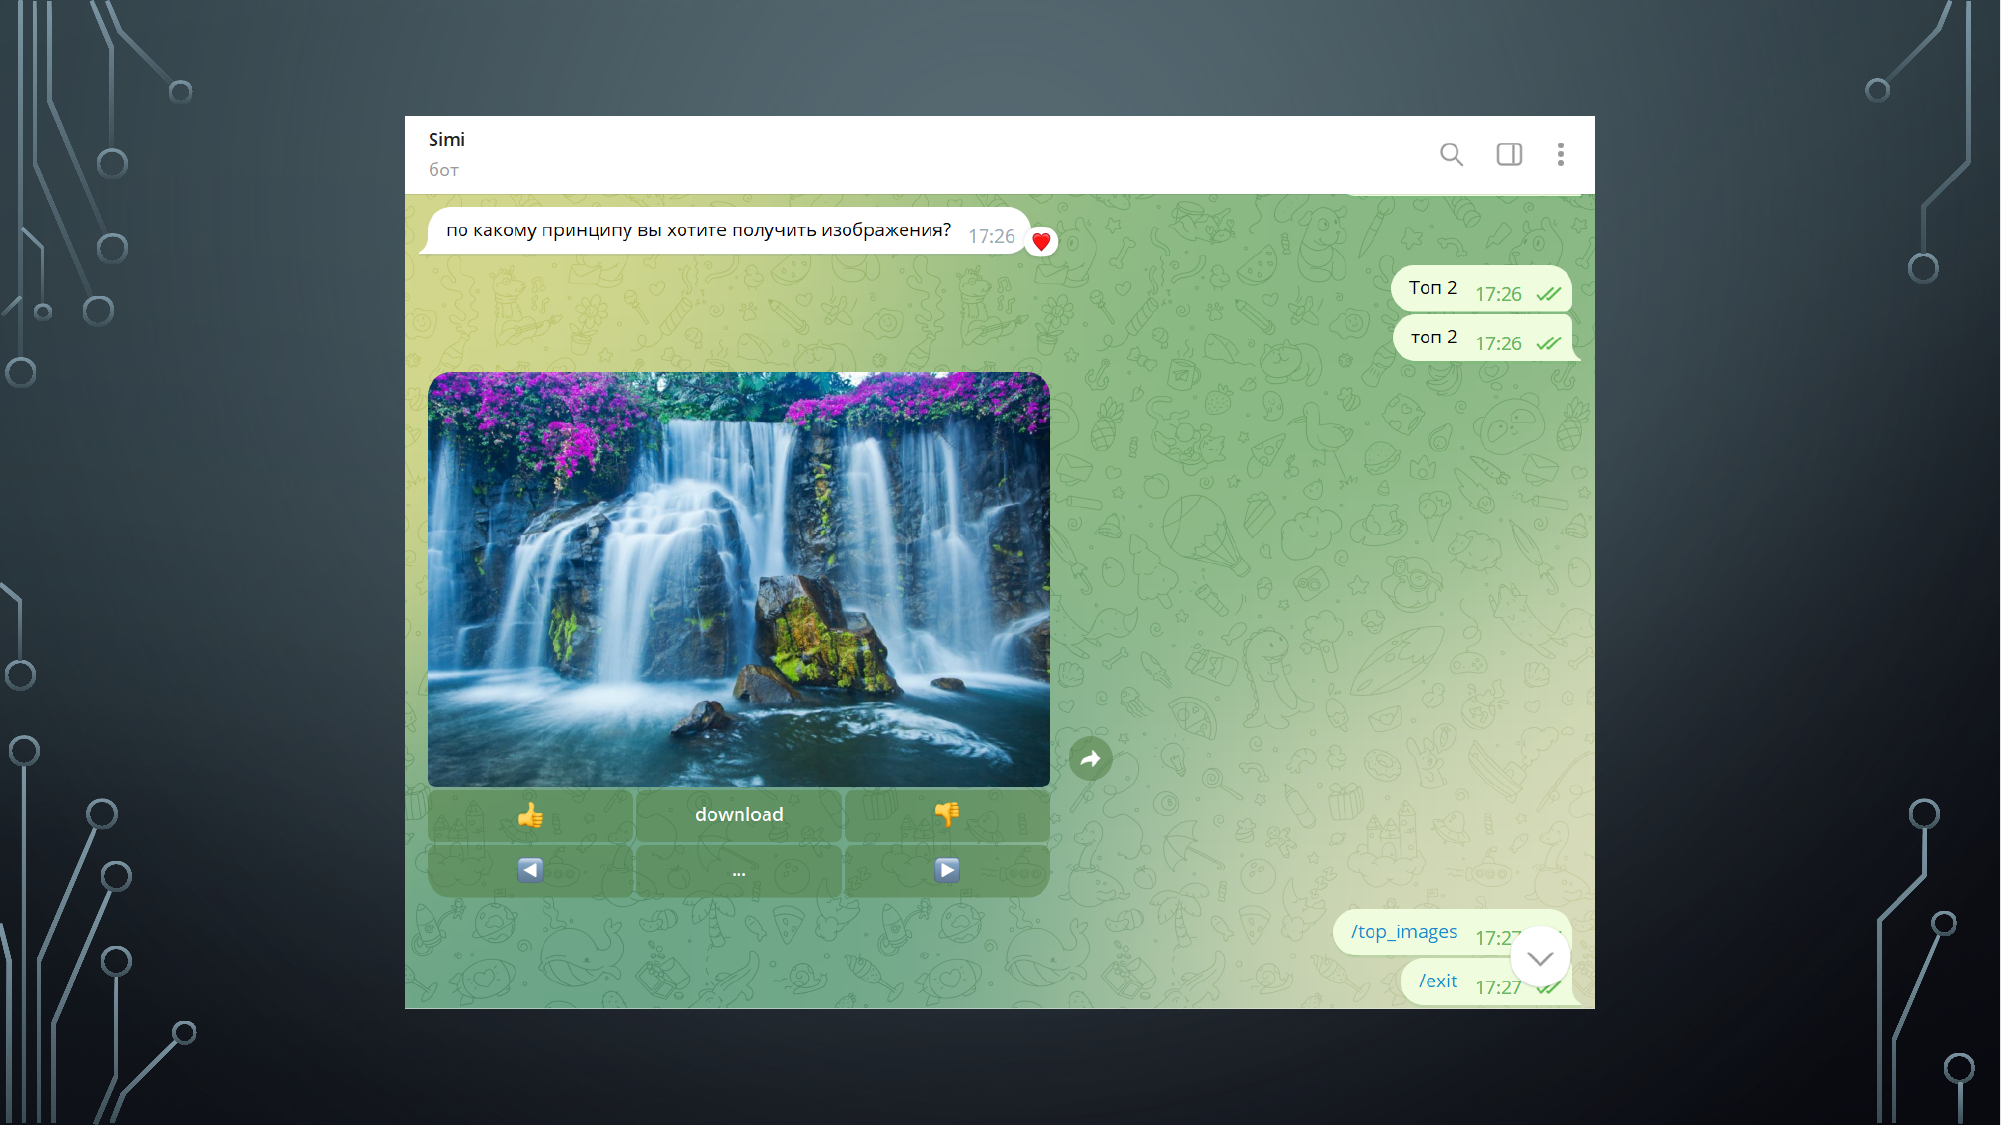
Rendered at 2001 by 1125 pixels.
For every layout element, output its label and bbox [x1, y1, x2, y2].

picture [404, 115, 1596, 1010]
